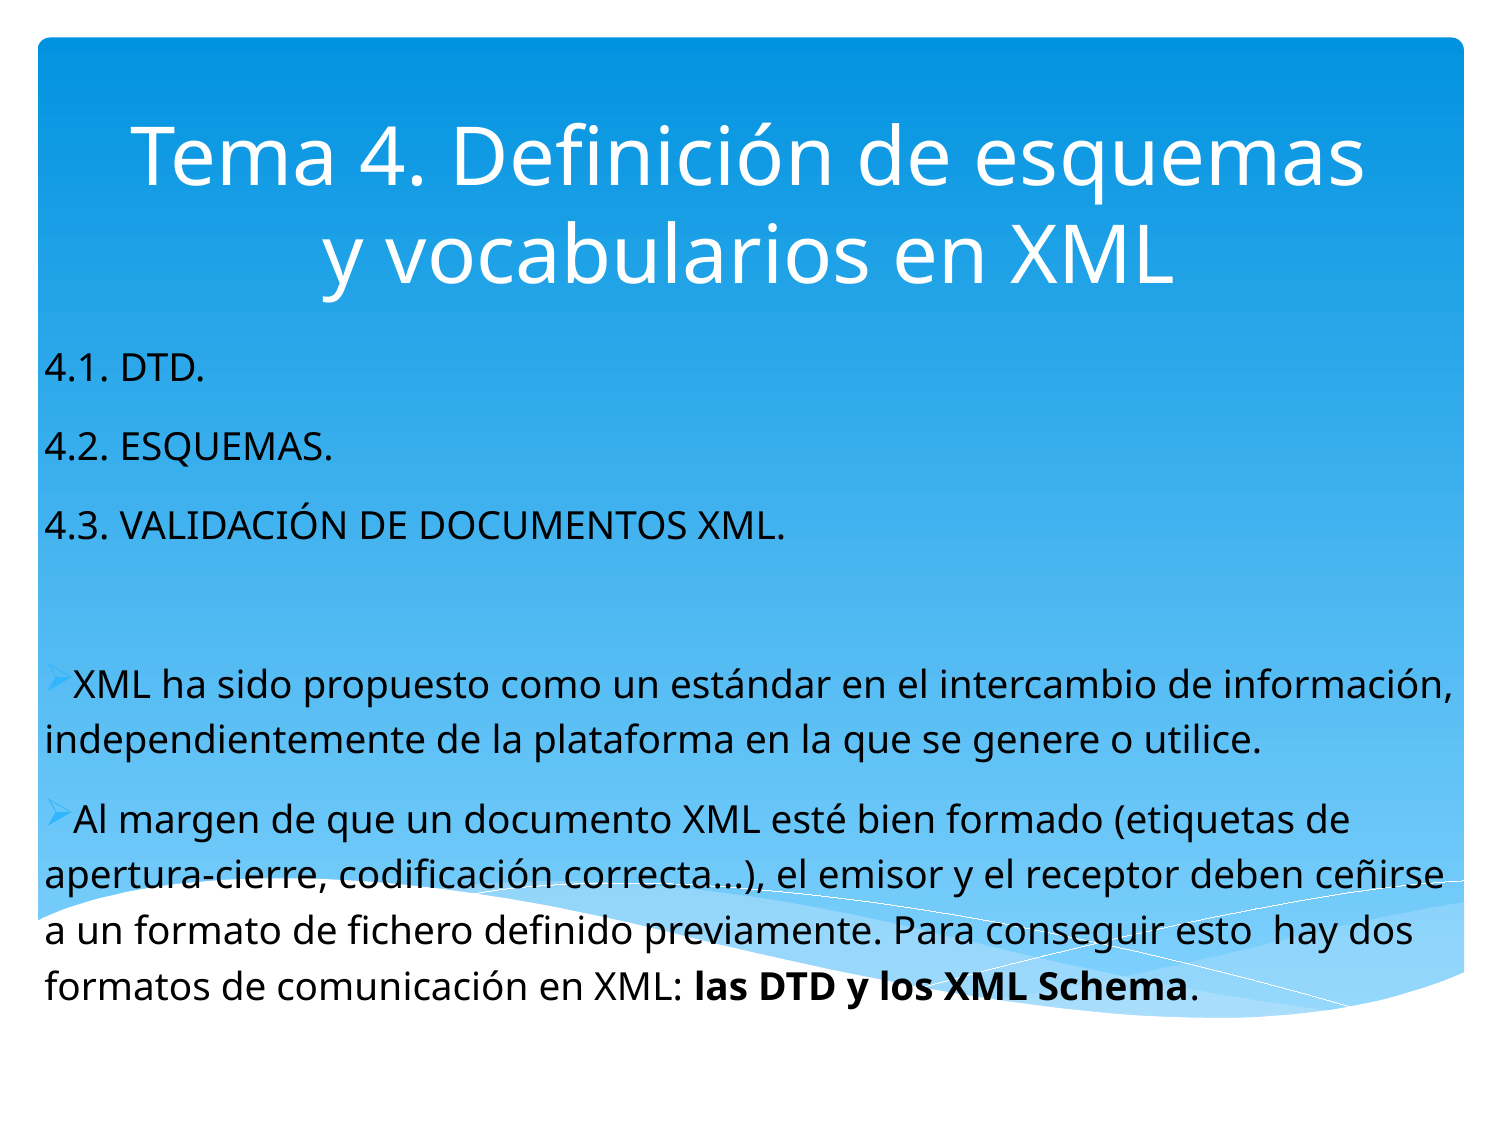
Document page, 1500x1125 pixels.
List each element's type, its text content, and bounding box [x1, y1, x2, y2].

title Tema 4. Definición de esquemas y vocabularios en XML [112, 66, 1388, 308]
subtitle 4.1. DTD. 4.2. ESQUEMAS. 4.3. VALIDACIÓN DE DOCUMENTOS XML. XML ha sido propuesto como un estándar en el intercambio de información, independientemente de la plataforma en la que se genere o utilice. Al margen de que un documento XML esté bien formado (etiquetas de apertura-cierre, codificación correcta...), el emisor y el receptor deben ceñirse a un formato de fichero definido previamente. Para conseguir esto hay dos formatos de comunicación en XML: las DTD y los XML Schema. [29, 326, 1471, 1035]
